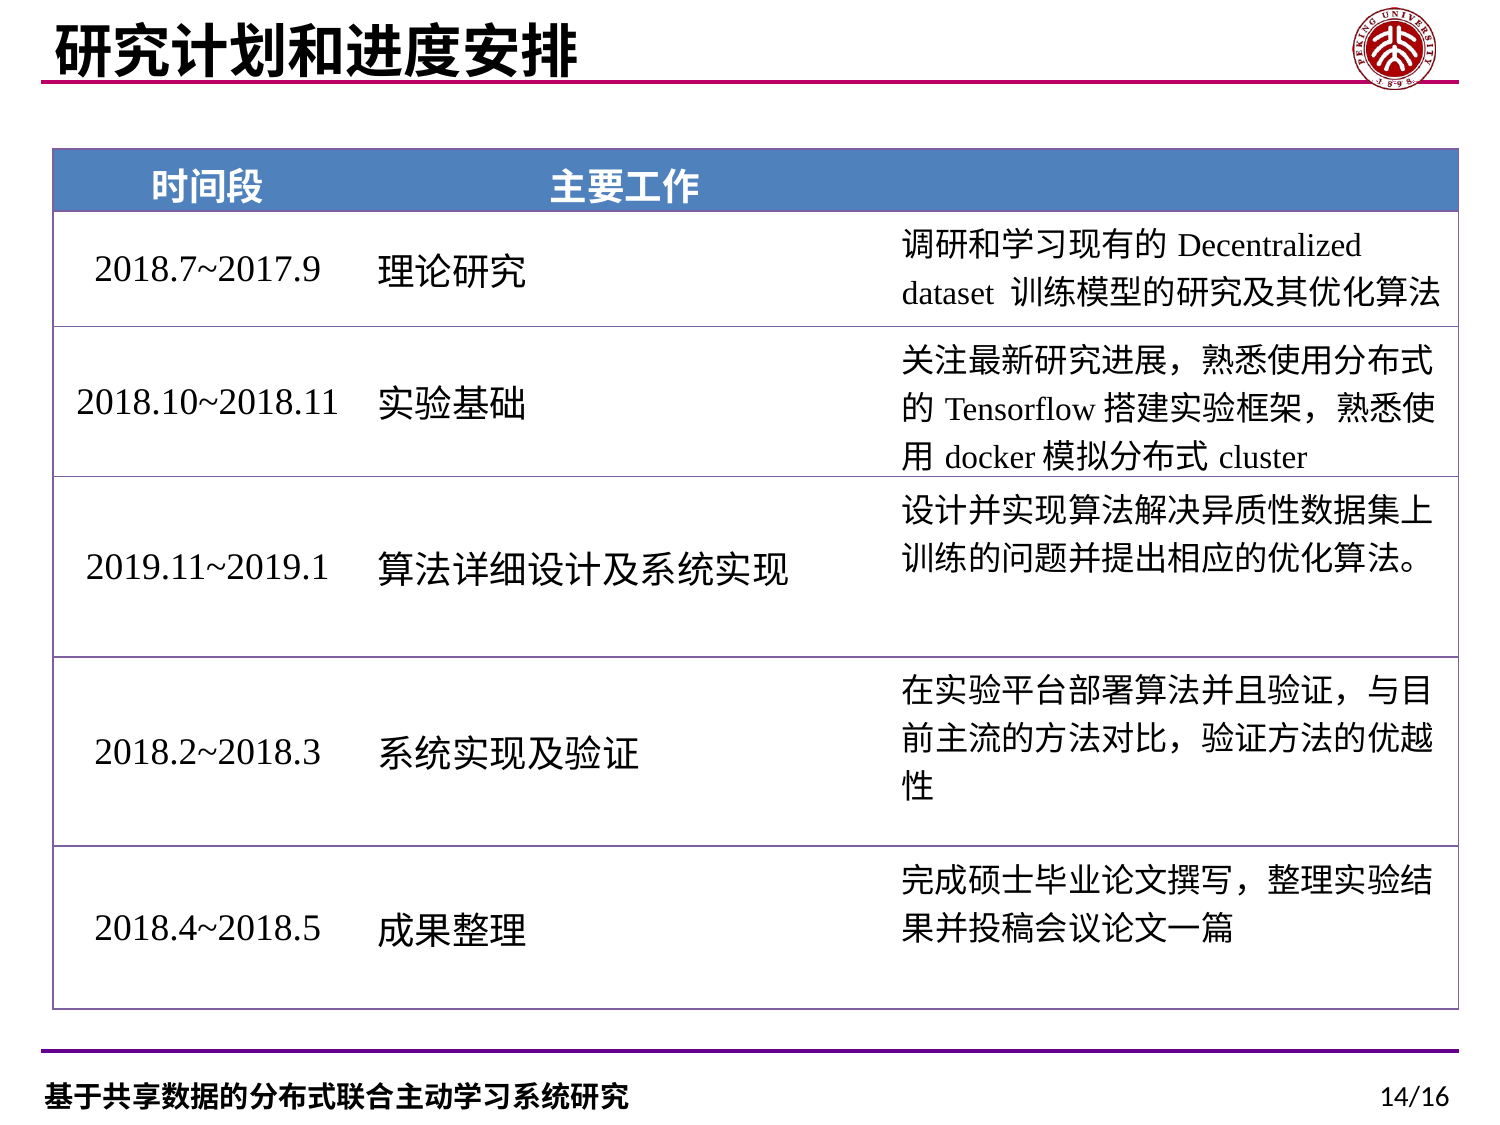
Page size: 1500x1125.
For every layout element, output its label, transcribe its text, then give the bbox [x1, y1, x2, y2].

table_cell 算法详细设计及系统实现 [362, 477, 887, 656]
table_header 时间段 [54, 150, 362, 210]
footer 基于共享数据的分布式联合主动学习系统研究 [29, 1070, 927, 1125]
table_cell 设计并实现算法解决异质性数据集上训练的问题并提出相应的优化算法。 [887, 477, 1458, 656]
table_cell 调研和学习现有的Decentralized dataset 训练模型的研究及其优化算法 [887, 212, 1458, 326]
table_header 2018.4~2018.5 [54, 847, 362, 1008]
table_header 完成硕士毕业论文撰写，整理实验结果并投稿会议论文一篇 [887, 847, 1458, 1008]
table_cell 理论研究 [362, 212, 887, 326]
picture [1365, 7, 1436, 90]
table_header 成果整理 [362, 847, 887, 1008]
slide_number 14/16 [1364, 1069, 1496, 1125]
table_cell 实验基础 [362, 327, 887, 476]
table_header [887, 150, 1458, 210]
table_cell 在实验平台部署算法并且验证，与目前主流的方法对比，验证方法的优越性 [887, 658, 1458, 845]
table_header 主要工作 [362, 150, 887, 210]
table_cell 系统实现及验证 [362, 658, 887, 845]
text_box 研究计划和进度安排 [39, 7, 1365, 92]
table_cell 2019.11~2019.1 [54, 477, 362, 656]
table_cell 2018.7~2017.9 [54, 212, 362, 326]
table_cell 关注最新研究进展，熟悉使用分布式的Tensorflow搭建实验框架，熟悉使用docker模拟分布式cluster [887, 327, 1458, 476]
table_cell 2018.2~2018.3 [54, 658, 362, 845]
table_cell 2018.10~2018.11 [54, 327, 362, 476]
